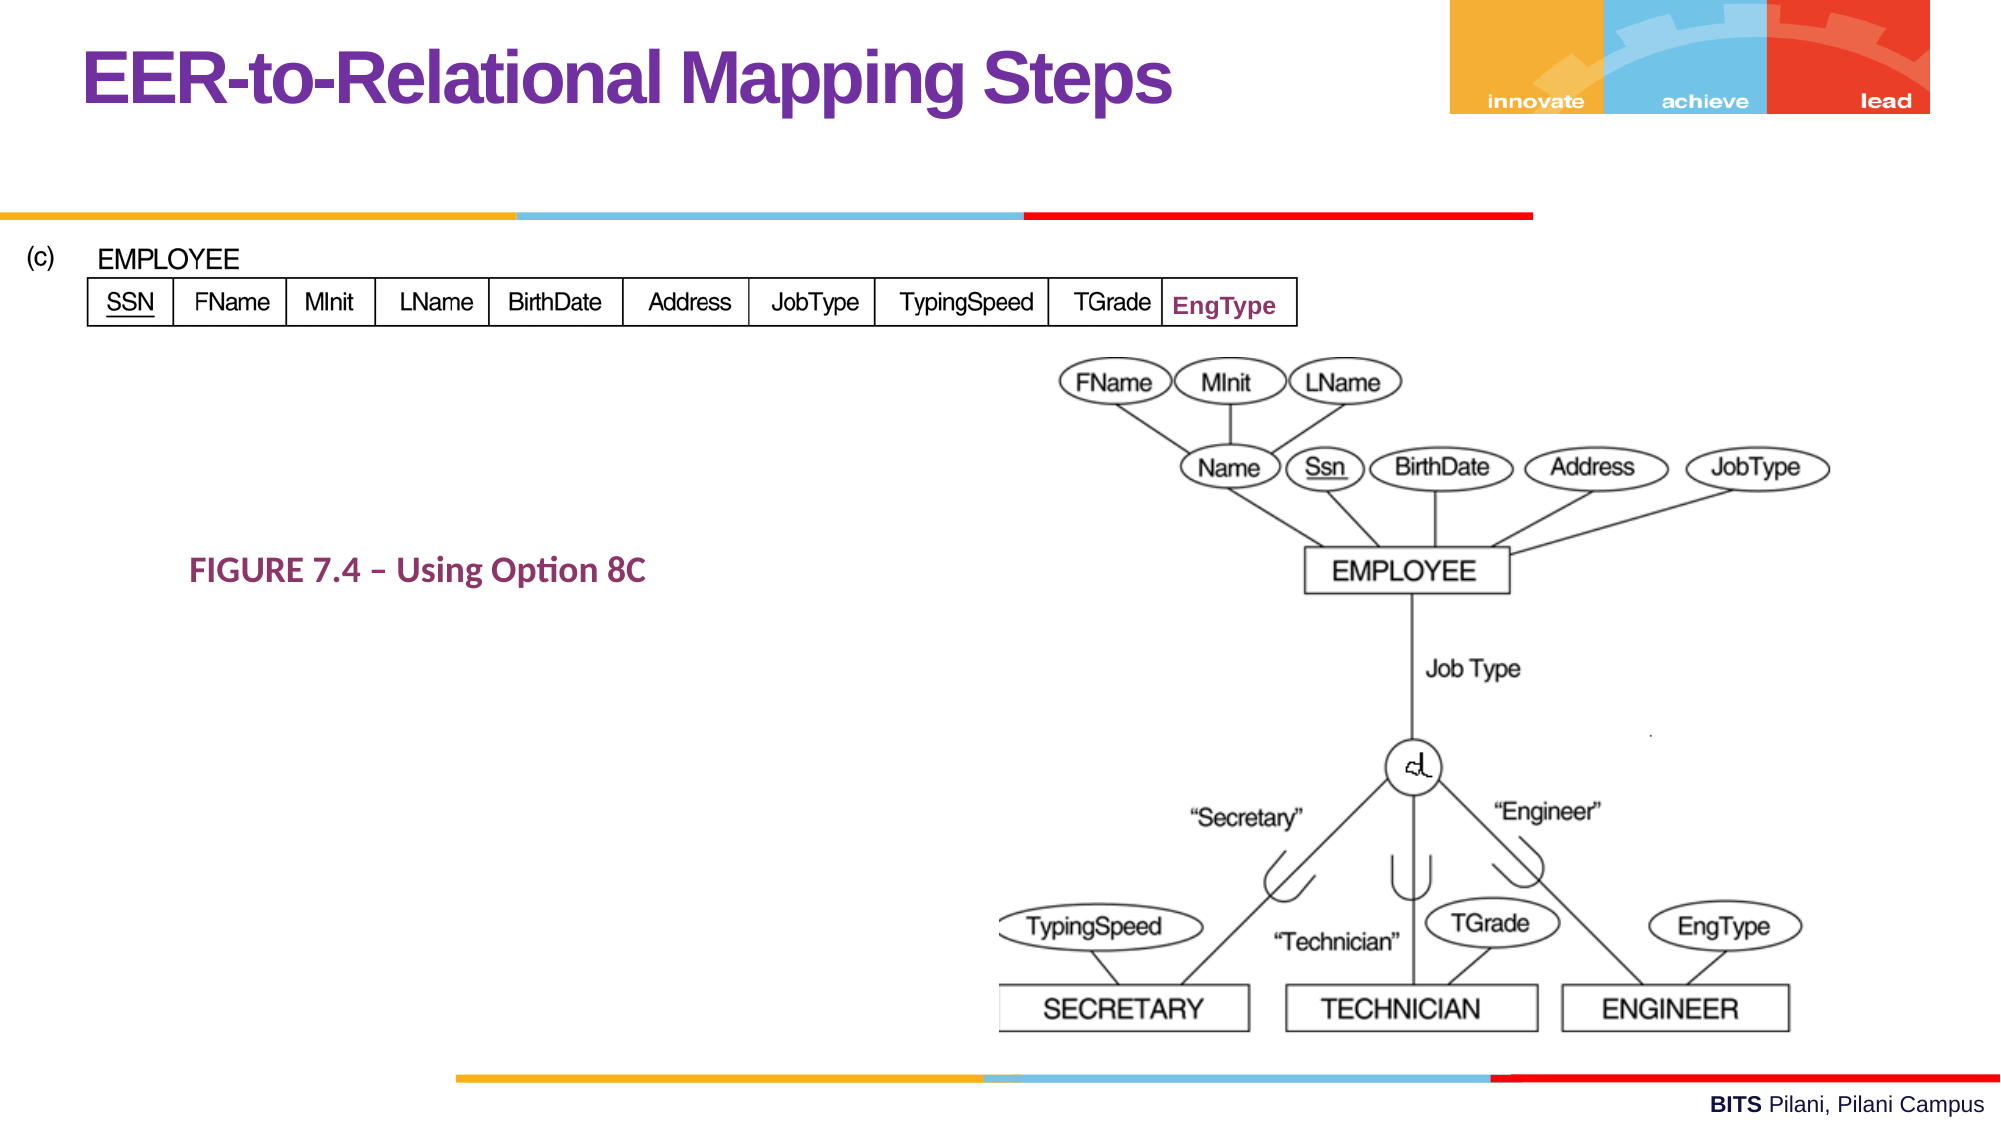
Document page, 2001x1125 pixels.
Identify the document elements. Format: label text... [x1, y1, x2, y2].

list EER-to-Relational Mapping Steps [66, 24, 1450, 213]
picture [1449, 0, 1930, 114]
text_box FIGURE 7.4 – Using Option 8C [174, 537, 662, 598]
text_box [26, 235, 1385, 358]
picture [999, 357, 1846, 1048]
